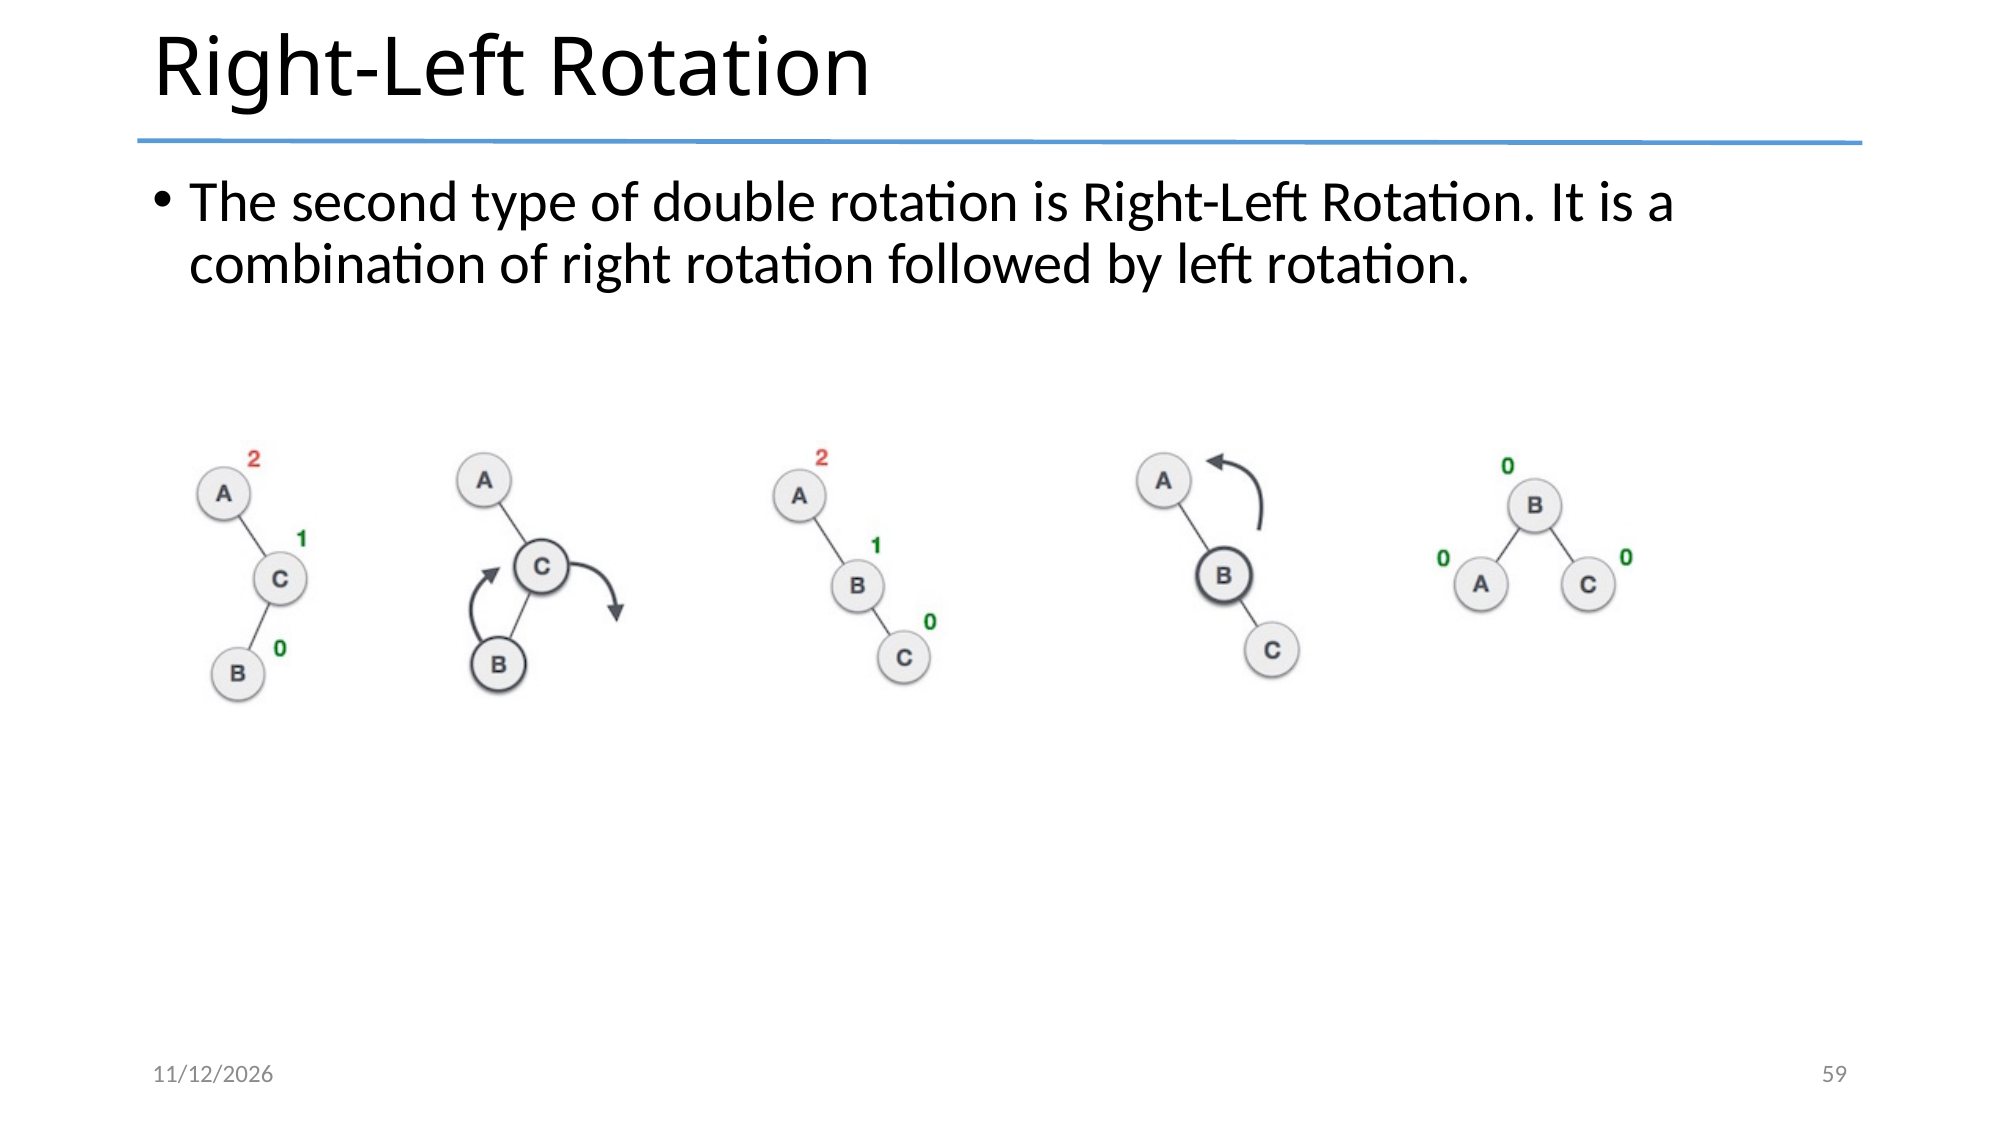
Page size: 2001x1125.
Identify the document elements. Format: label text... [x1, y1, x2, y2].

list The second type of double rotation is Right-Left Rotation. It is a combination of right rotation followed by left rotation. [137, 163, 1863, 1000]
picture [766, 440, 950, 691]
picture [1432, 448, 1638, 621]
picture [1130, 448, 1310, 684]
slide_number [137, 1042, 588, 1103]
picture [451, 448, 632, 699]
title Right-Left Rotation [137, 16, 1863, 121]
picture [191, 440, 317, 707]
slide_number 59 [1412, 1042, 1863, 1103]
